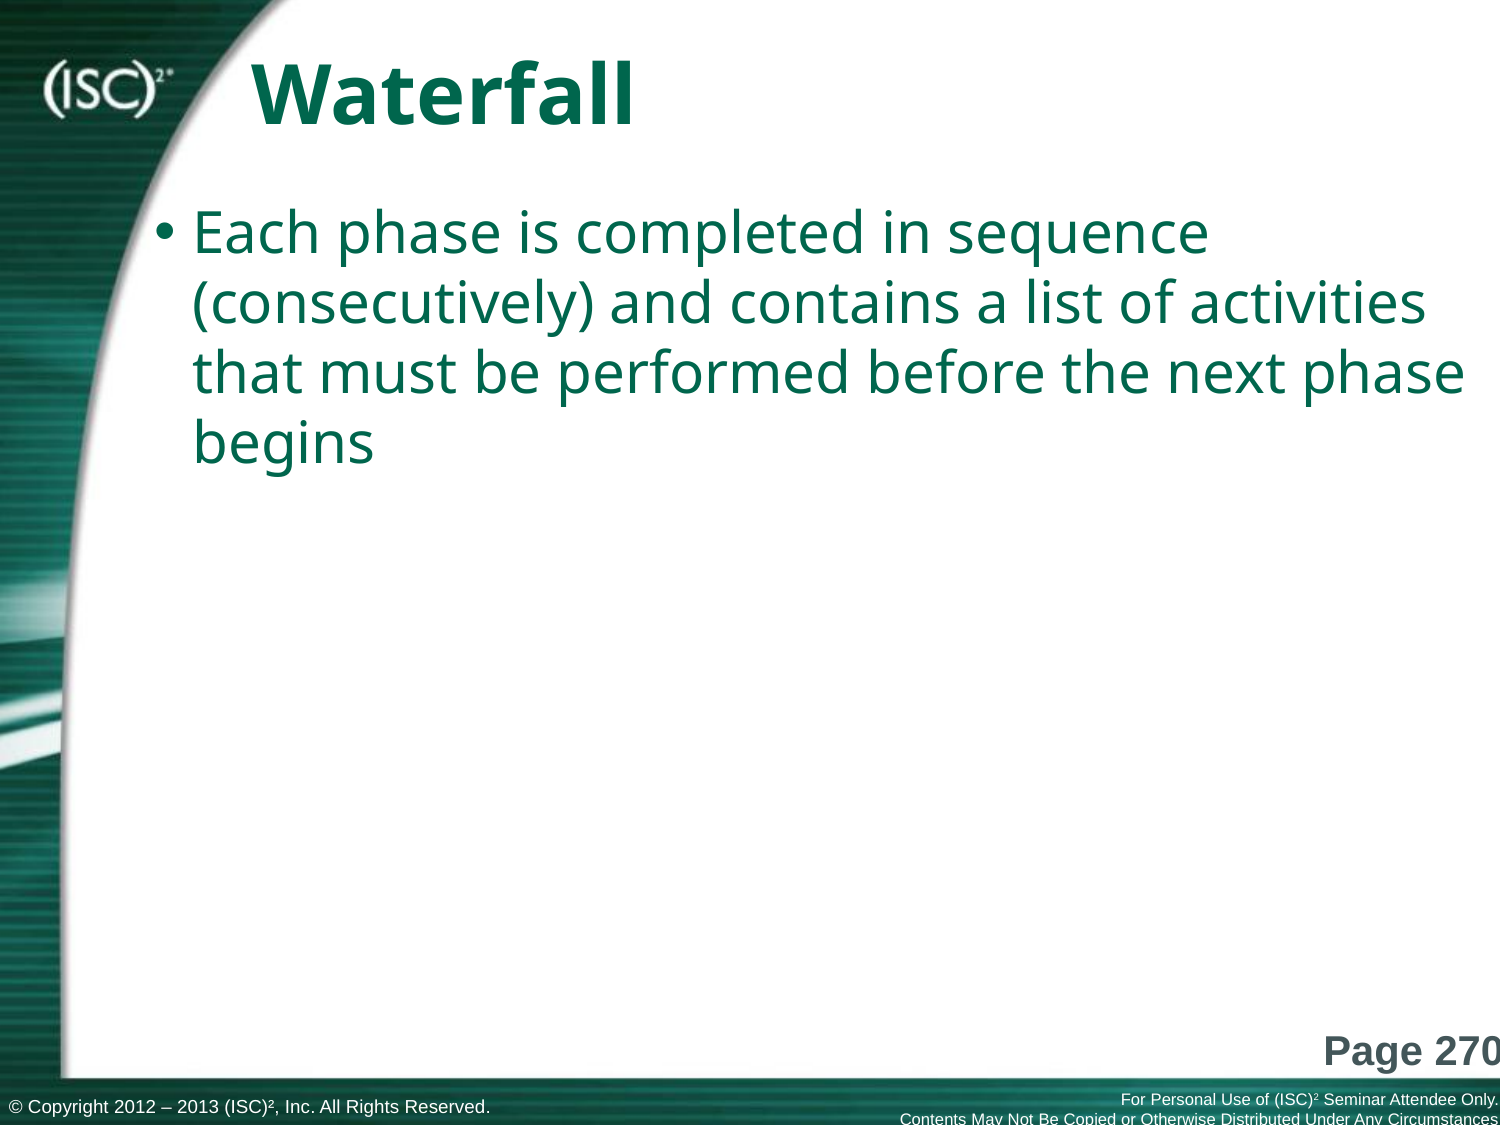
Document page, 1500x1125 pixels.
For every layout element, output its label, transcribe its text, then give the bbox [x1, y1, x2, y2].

picture [1223, 1115, 1230, 1124]
picture [0, 0, 1500, 1125]
picture [1142, 1115, 1151, 1124]
list Each phase is completed in sequence (consecutively) and contains a list of activities that must be performed before the next phase begins [154, 195, 1469, 750]
picture [1010, 1117, 1015, 1125]
title Waterfall [251, 34, 1467, 160]
text_box Page 270 [1249, 1016, 1500, 1082]
